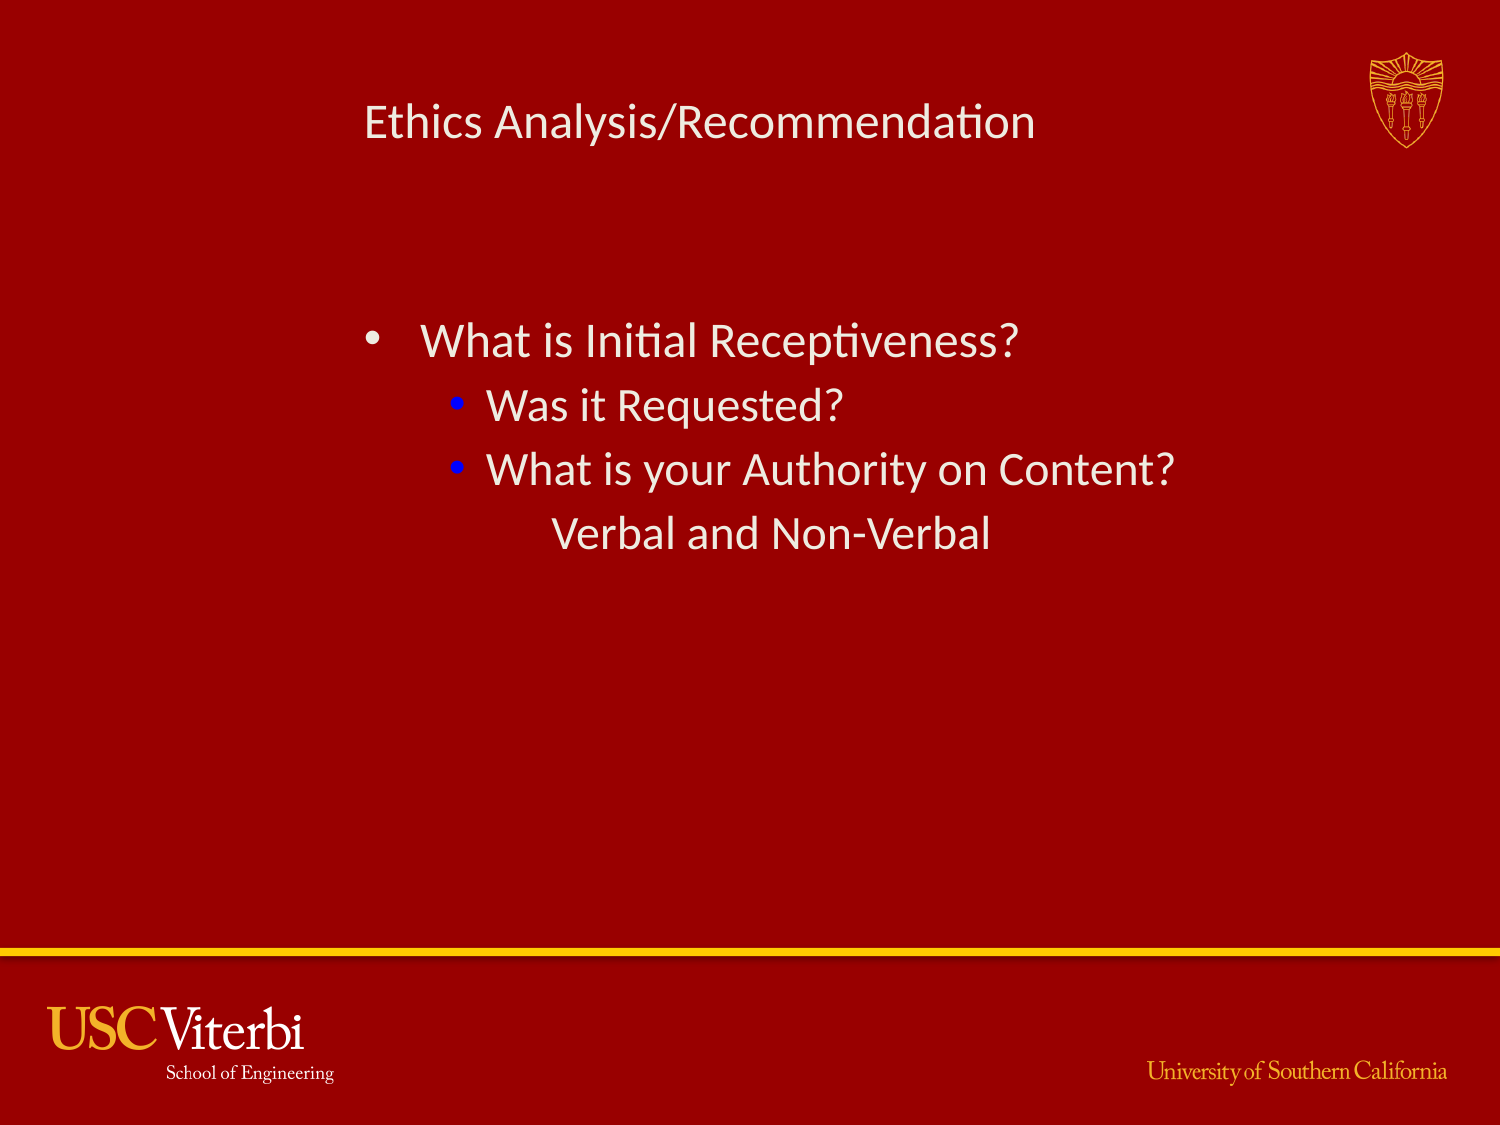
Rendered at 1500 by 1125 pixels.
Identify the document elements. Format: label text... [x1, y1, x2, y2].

picture [1345, 39, 1468, 162]
list What is Initial Receptiveness? Was it Requested? What is your Authority on Content? Verbal and Non-Verbal [349, 299, 1362, 975]
picture [47, 1006, 334, 1084]
picture [1147, 1060, 1447, 1086]
title Ethics Analysis/Recommendation [349, 74, 1312, 263]
